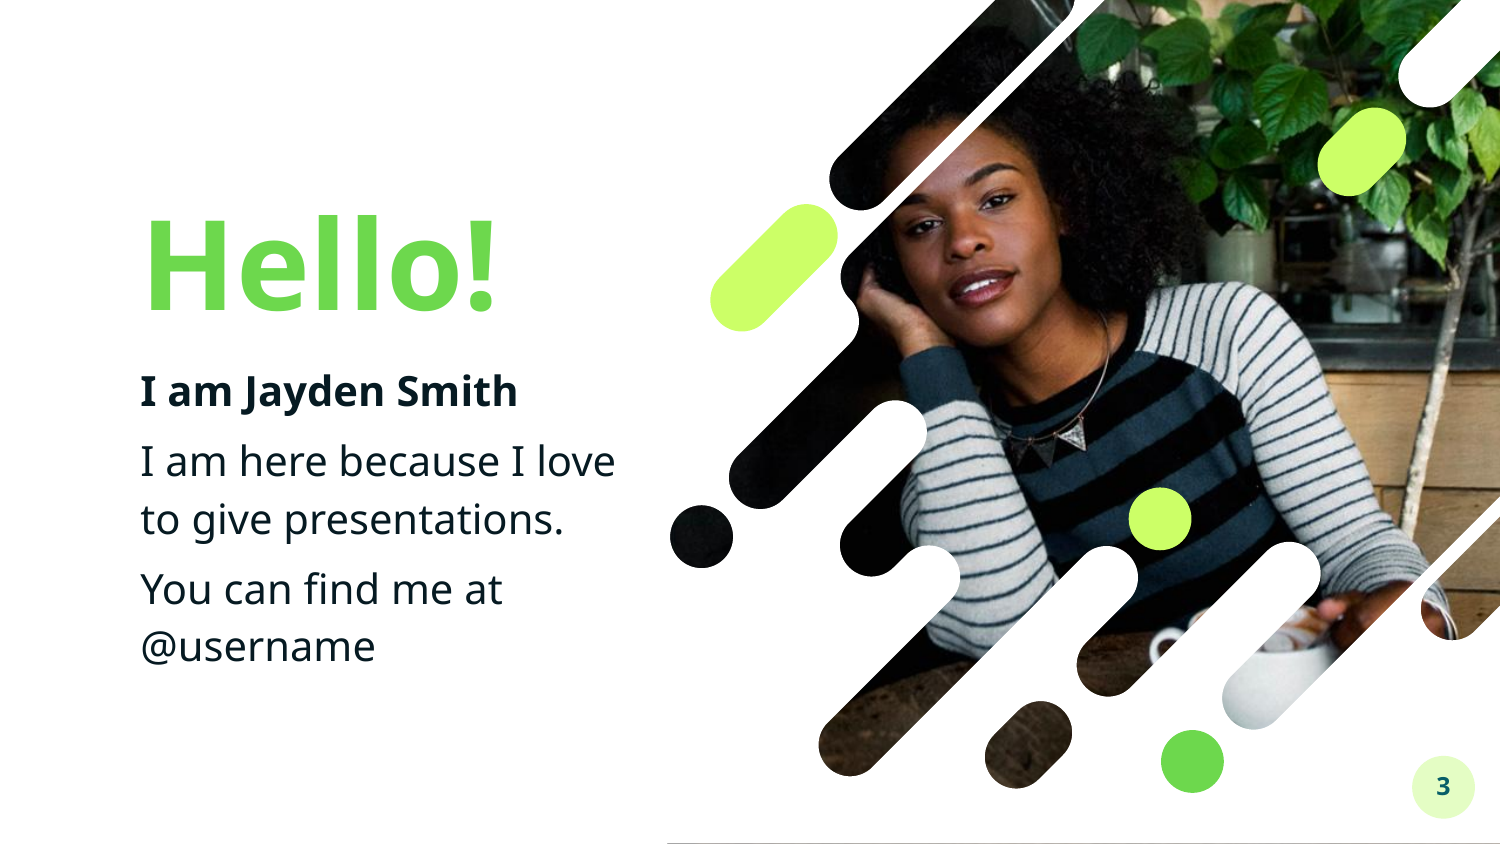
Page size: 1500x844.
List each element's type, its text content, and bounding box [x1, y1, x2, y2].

slide_number 3 [1412, 755, 1475, 819]
picture [671, 506, 733, 568]
text_box [1317, 107, 1407, 197]
picture [1421, 518, 1500, 640]
text_box [710, 204, 838, 332]
picture [729, 0, 1500, 776]
picture [985, 702, 1072, 788]
list I am Jayden Smith I am here because I love to give presentations. You can find me at @username [140, 357, 656, 656]
text_box [1161, 730, 1224, 793]
picture [830, 0, 1074, 210]
title Hello! [140, 188, 656, 338]
text_box [1128, 487, 1192, 551]
